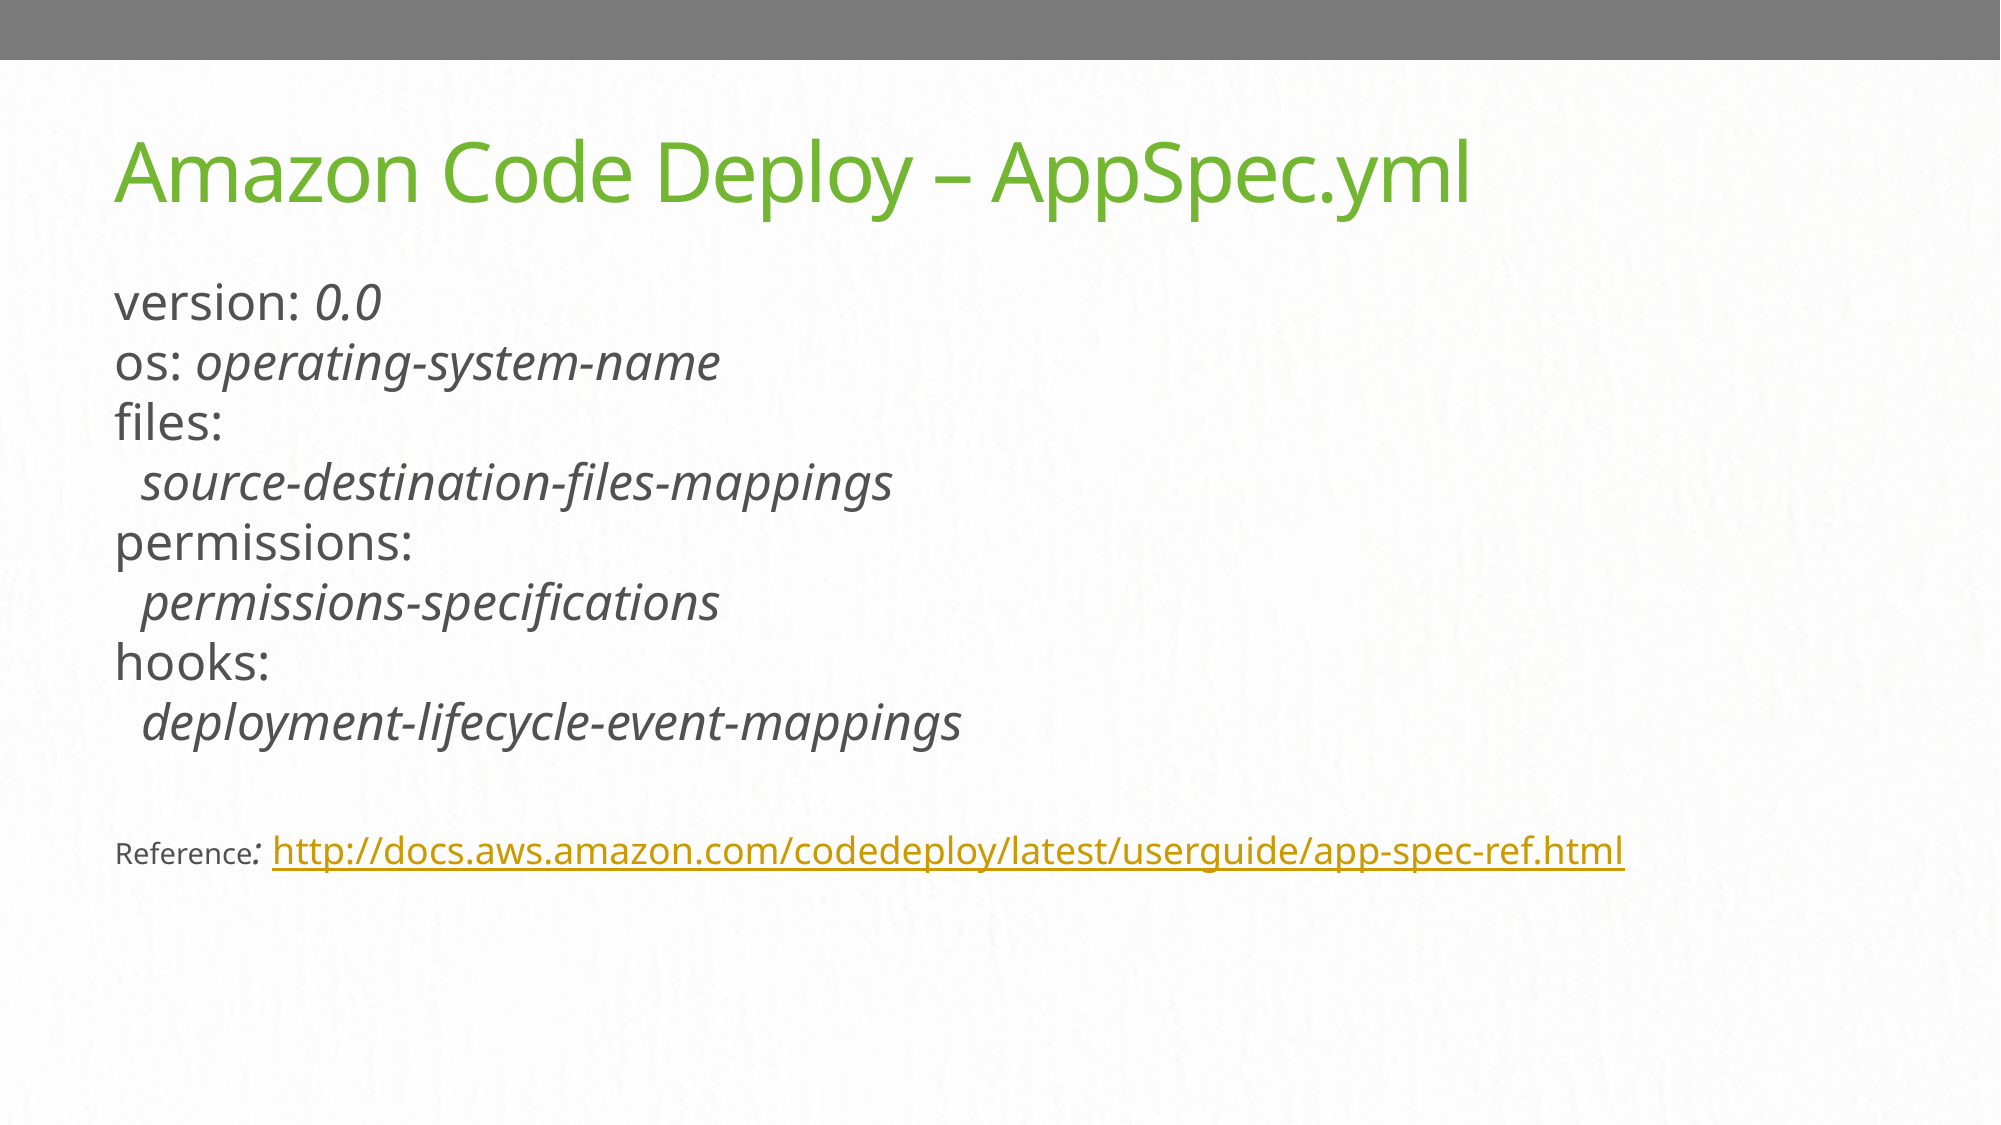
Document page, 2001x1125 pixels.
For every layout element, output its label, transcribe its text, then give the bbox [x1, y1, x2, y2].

list version: 0.0 os: operating-system-name files: source-destination-files-mappings permissions: permissions-specifications hooks: deployment-lifecycle-event-mappings Reference: http://docs.aws.amazon.com/codedeploy/latest/userguide/app-spec-ref.html [99, 262, 1900, 1063]
title Amazon Code Deploy – AppSpec.yml [99, 87, 1900, 250]
